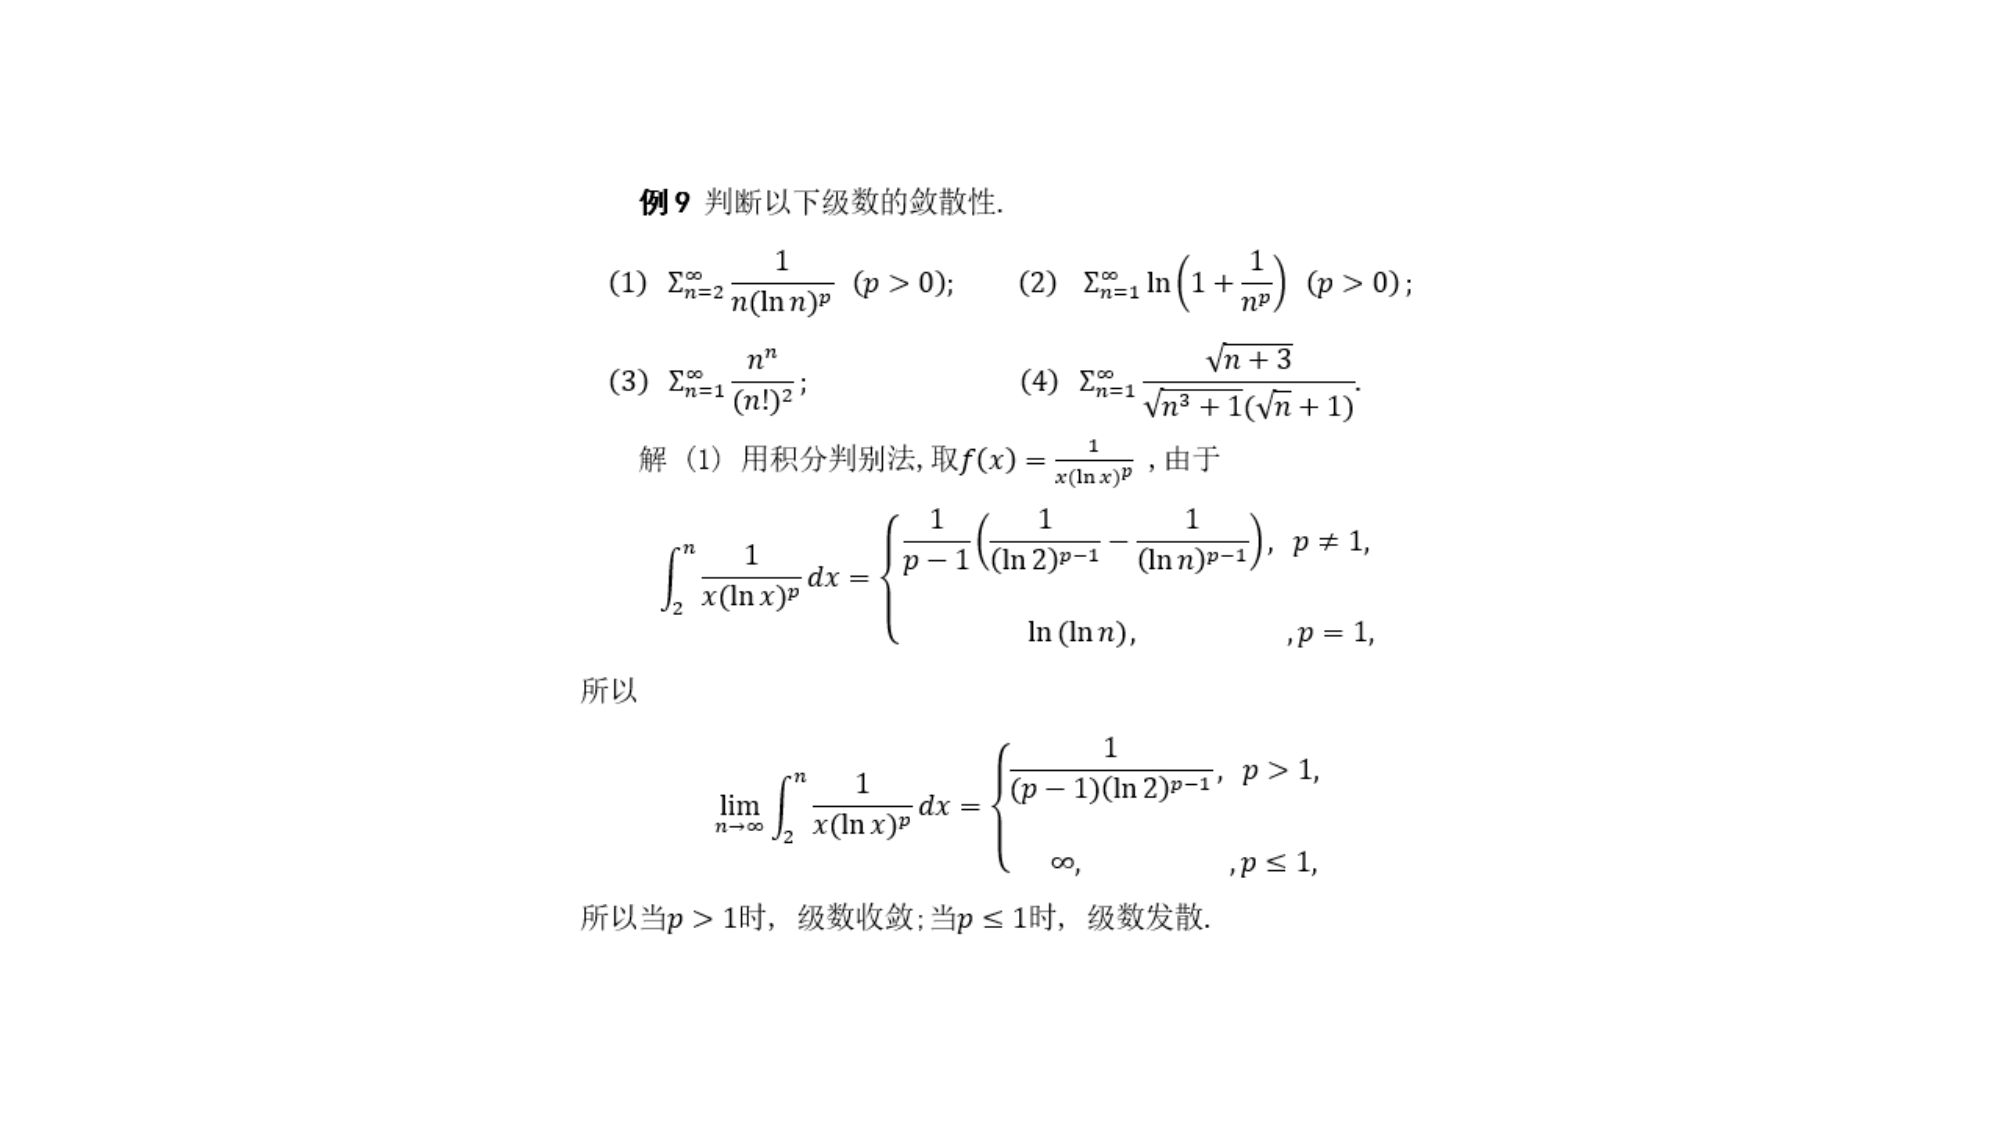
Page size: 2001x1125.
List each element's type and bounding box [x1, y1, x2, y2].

picture [569, 150, 1431, 975]
